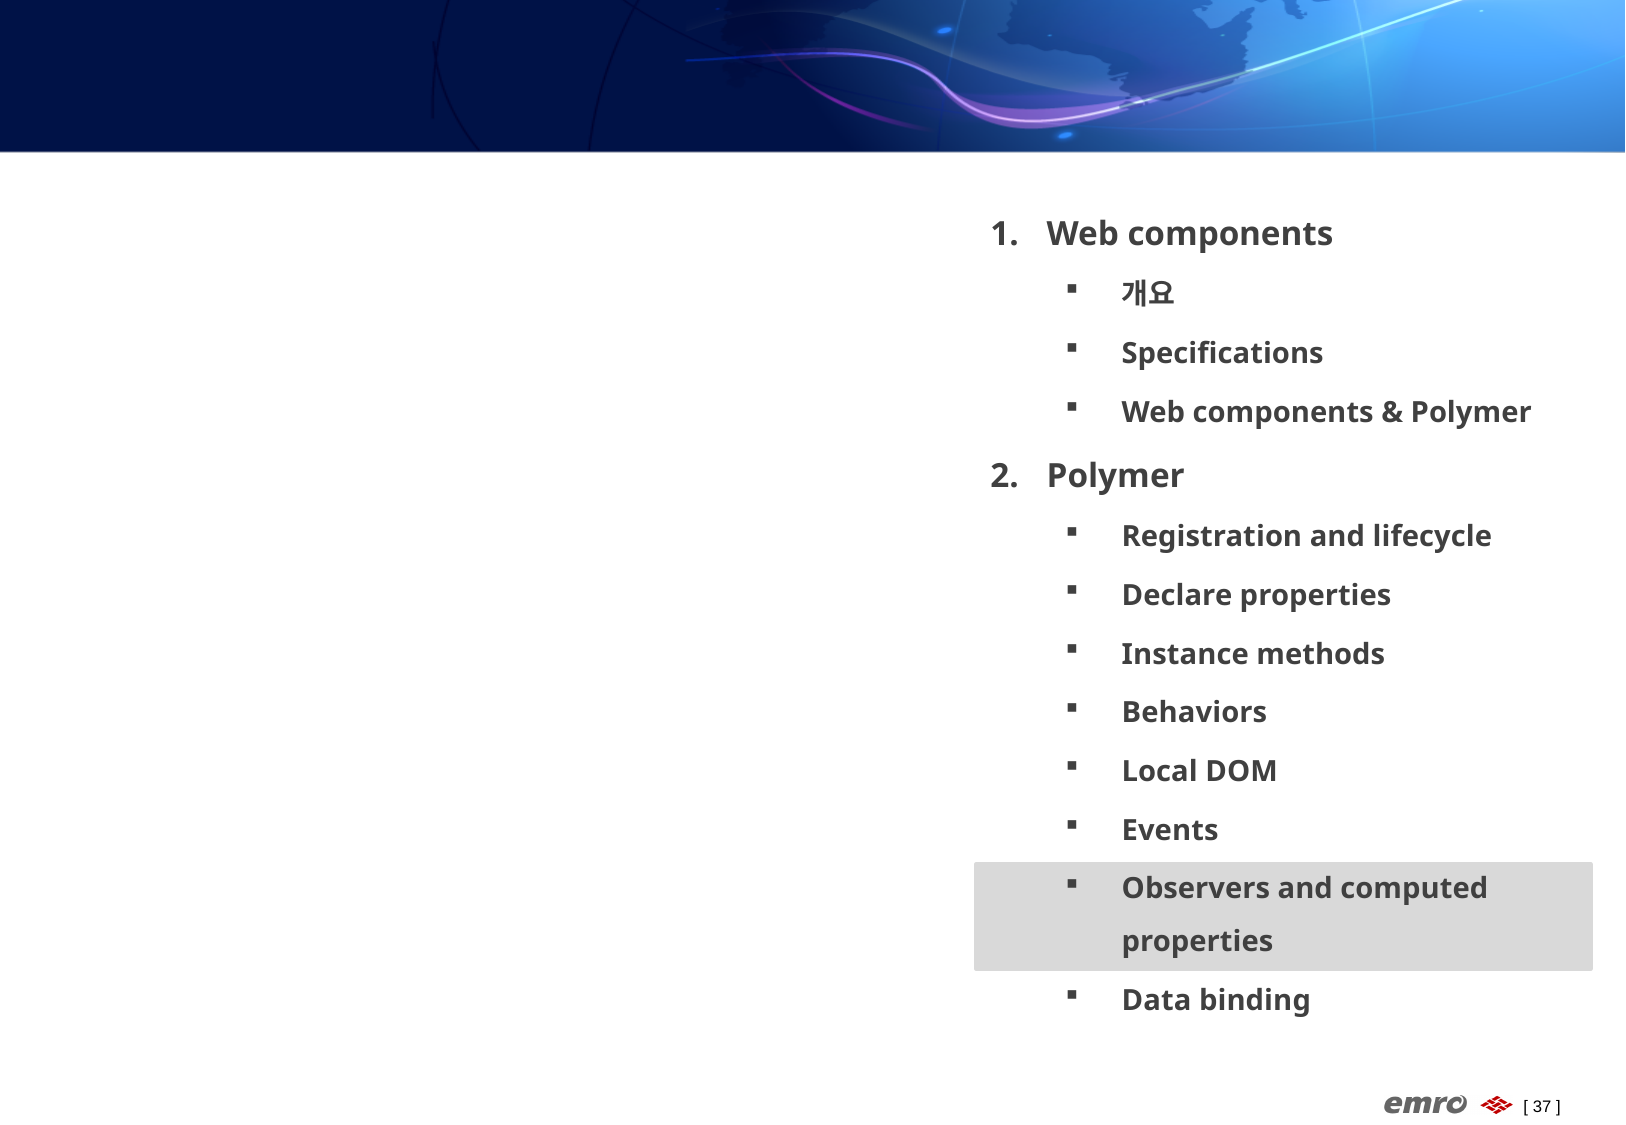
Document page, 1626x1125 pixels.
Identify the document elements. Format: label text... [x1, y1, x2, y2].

picture [1384, 1095, 1513, 1115]
text_box Web components 개요 Specifications Web components & Polymer Polymer Registration and lifecycle Declare properties Instance methods Behaviors Local DOM Events Observers and computed properties Data binding [975, 184, 1591, 1083]
picture [0, 0, 1625, 152]
